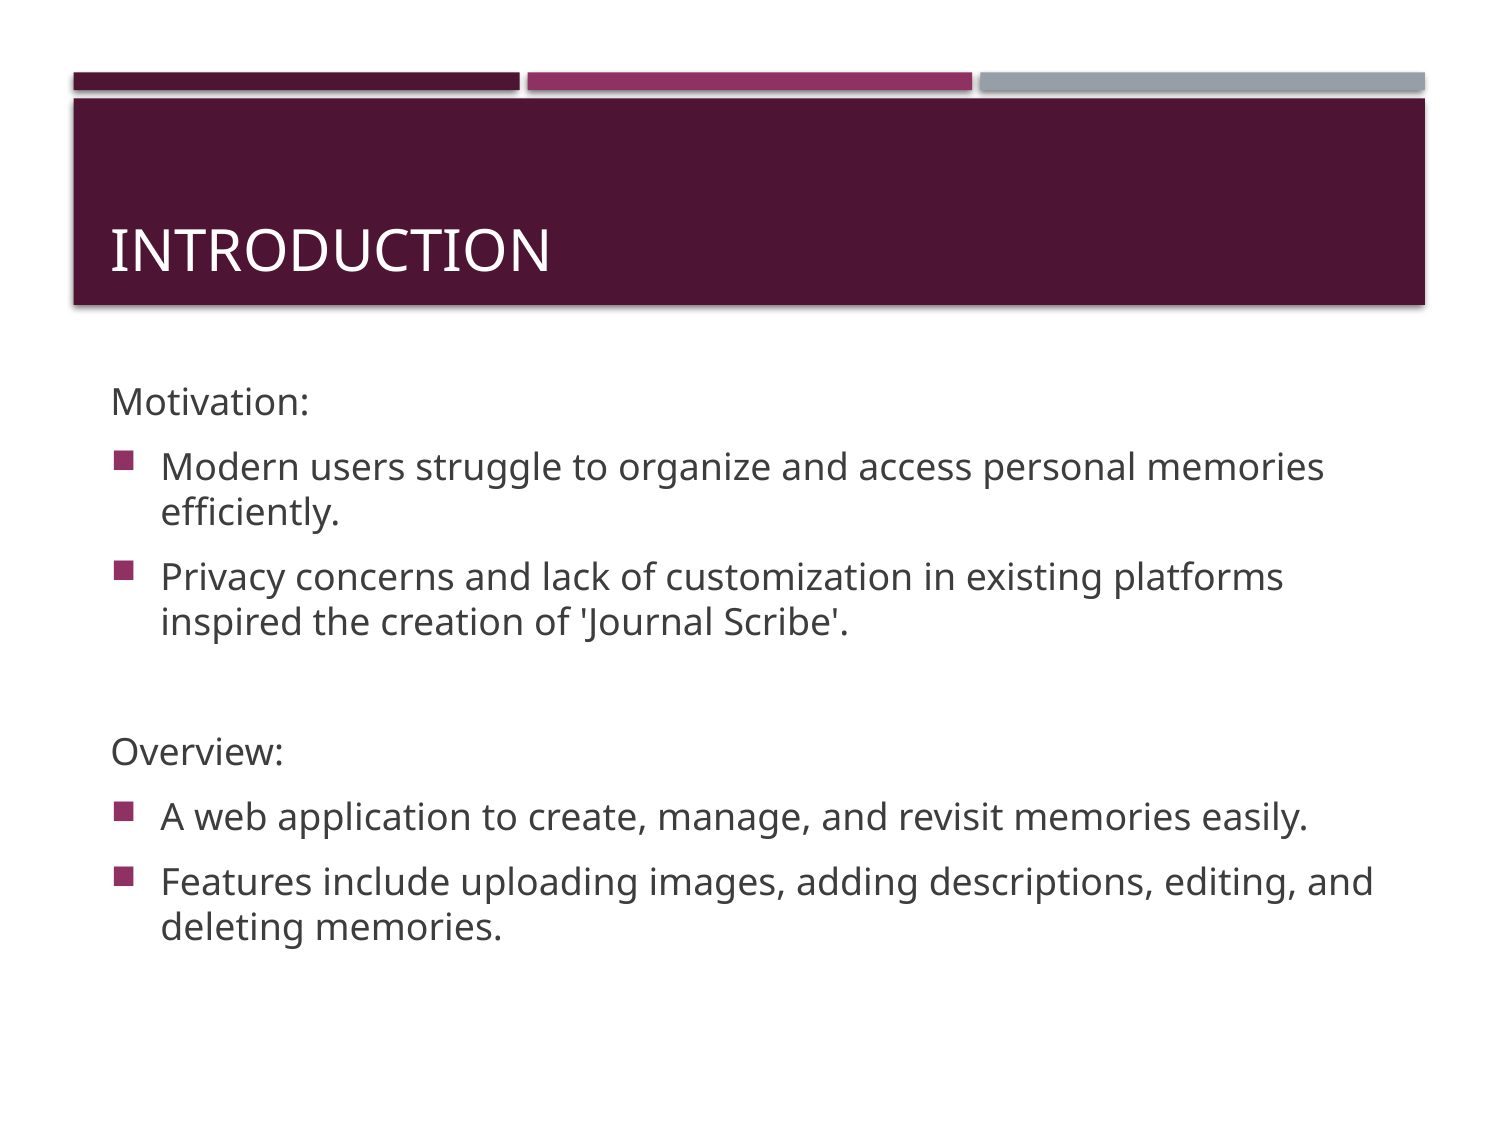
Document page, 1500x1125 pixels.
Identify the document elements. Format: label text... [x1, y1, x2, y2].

title Introduction [95, 112, 1406, 291]
list Motivation: Modern users struggle to organize and access personal memories efficiently. Privacy concerns and lack of customization in existing platforms inspired the creation of 'Journal Scribe'. Overview: A web application to create, manage, and revisit memories easily. Features include uploading images, adding descriptions, editing, and deleting memories. [95, 365, 1406, 962]
